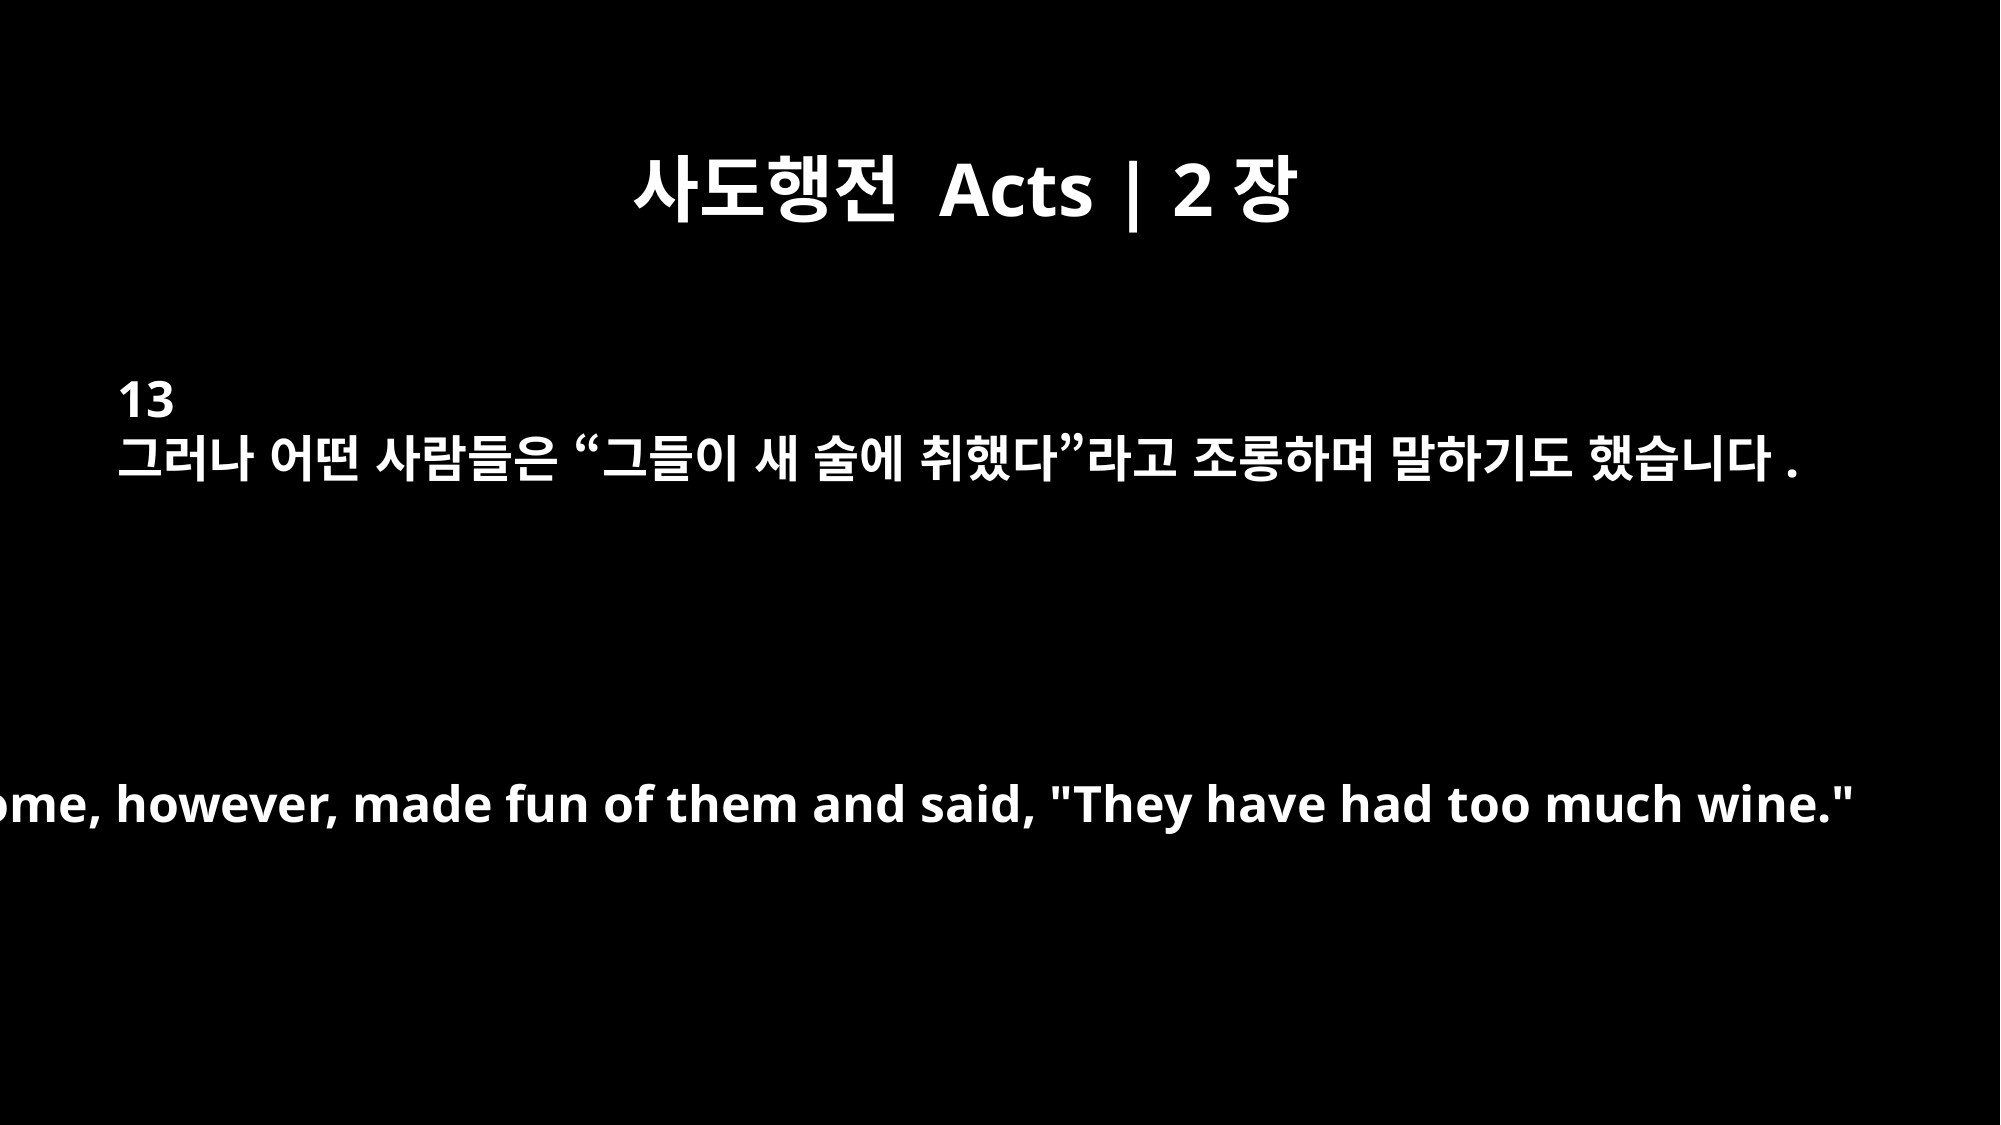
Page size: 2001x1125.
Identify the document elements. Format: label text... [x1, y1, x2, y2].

text_box 사도행전 Acts | 2장 [617, 136, 1315, 239]
text_box 13 그러나 어떤 사람들은 “그들이 새 술에 취했다”라고 조롱하며 말하기도 했습니다. [102, 359, 1815, 495]
text_box Some, however, made fun of them and said, "They have had too much wine." [0, 764, 1871, 840]
